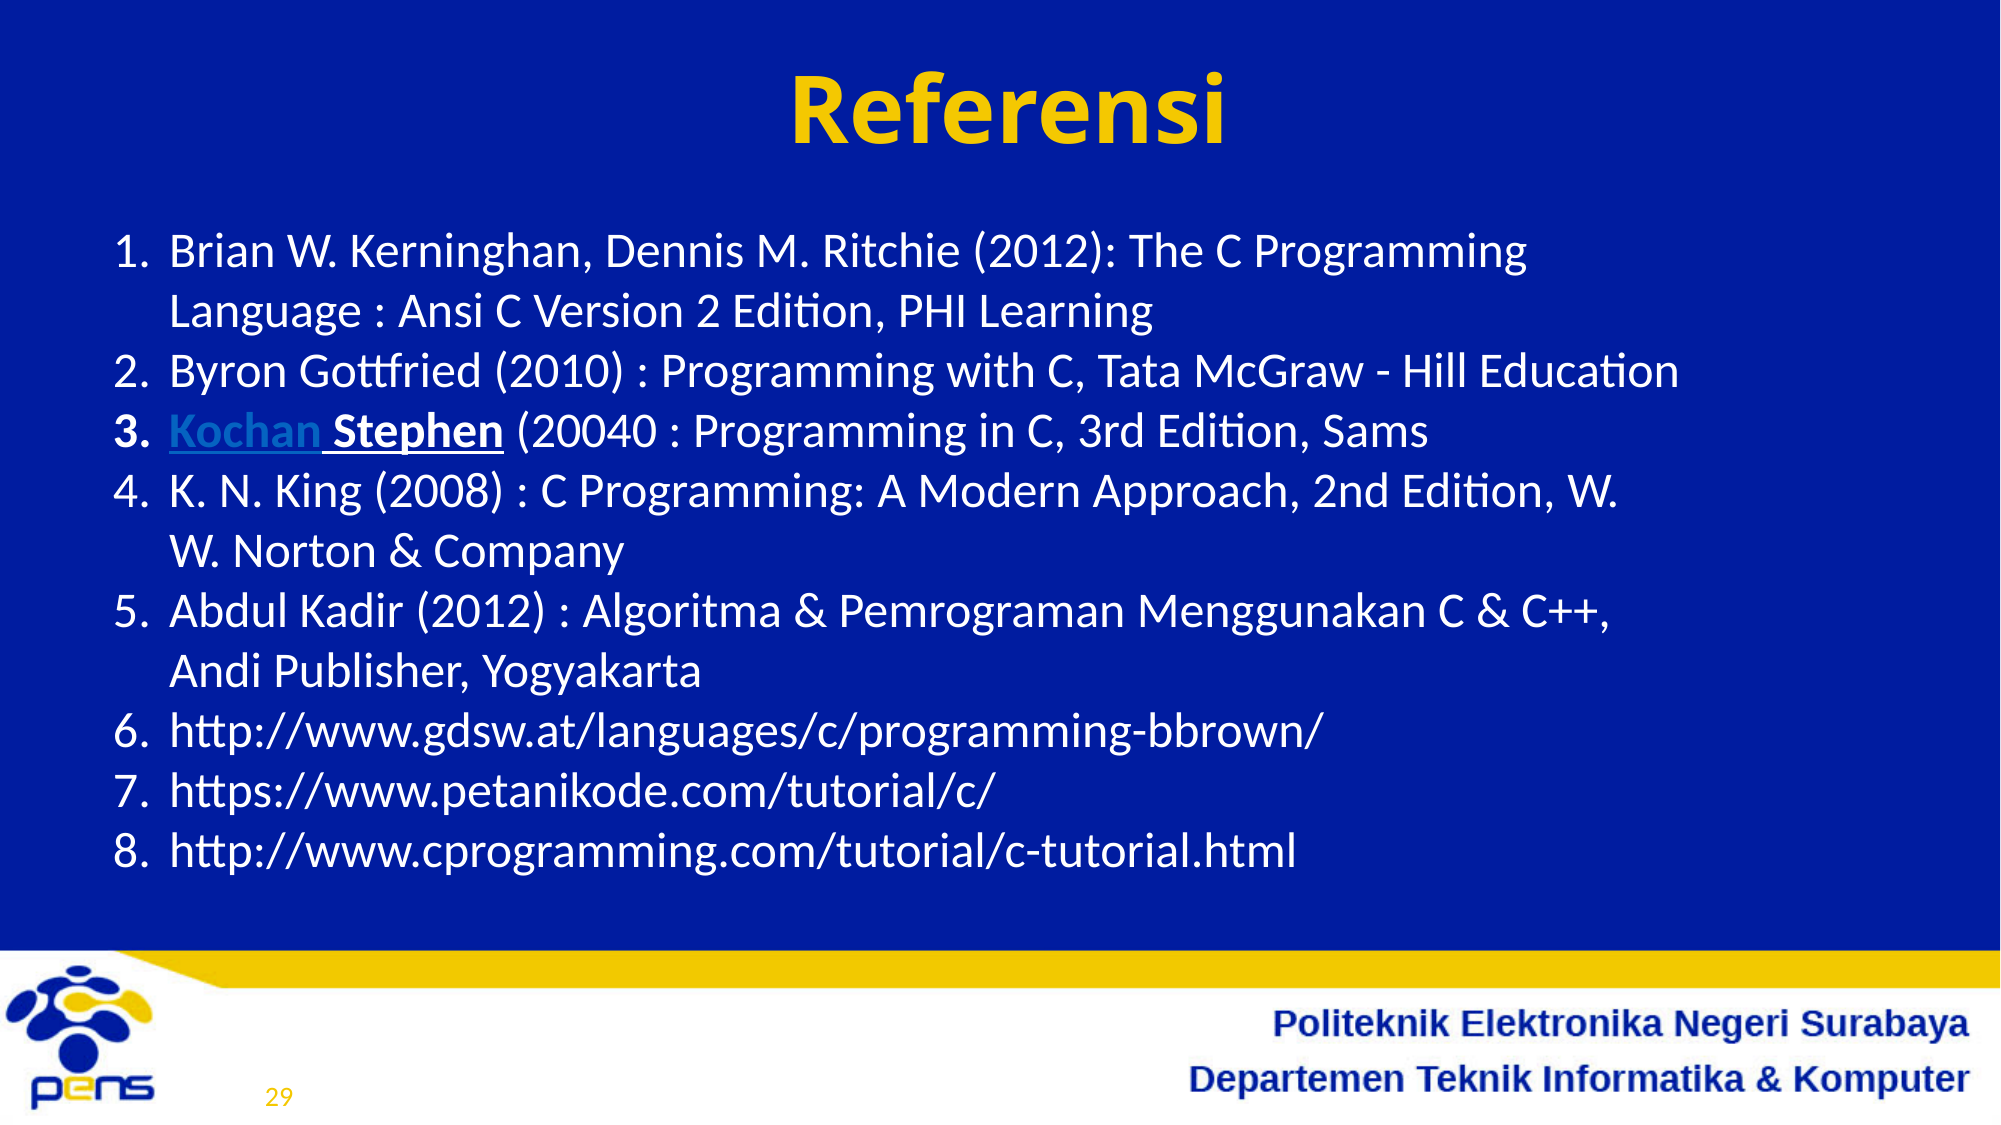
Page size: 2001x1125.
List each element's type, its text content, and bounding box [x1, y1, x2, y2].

text_box Brian W. Kerninghan, Dennis M. Ritchie (2012): The C Programming Language : Ansi C Version 2 Edition, PHI Learning Byron Gottfried (2010) : Programming with C, Tata McGraw - Hill Education Kochan Stephen (20040 : Programming in C, 3rd Edition, Sams K. N. King (2008) : C Programming: A Modern Approach, 2nd Edition, W. W. Norton & Company Abdul Kadir (2012) : Algoritma & Pemrograman Menggunakan C & C++, Andi Publisher, Yogyakarta http://www.gdsw.at/languages/c/programming-bbrown/ https://www.petanikode.com/tutorial/c/ http://www.cprogramming.com/tutorial/c-tutorial.html [98, 209, 1696, 885]
slide_number 29 [249, 1065, 588, 1125]
title Referensi [145, 15, 1871, 210]
picture [0, 0, 2001, 1125]
